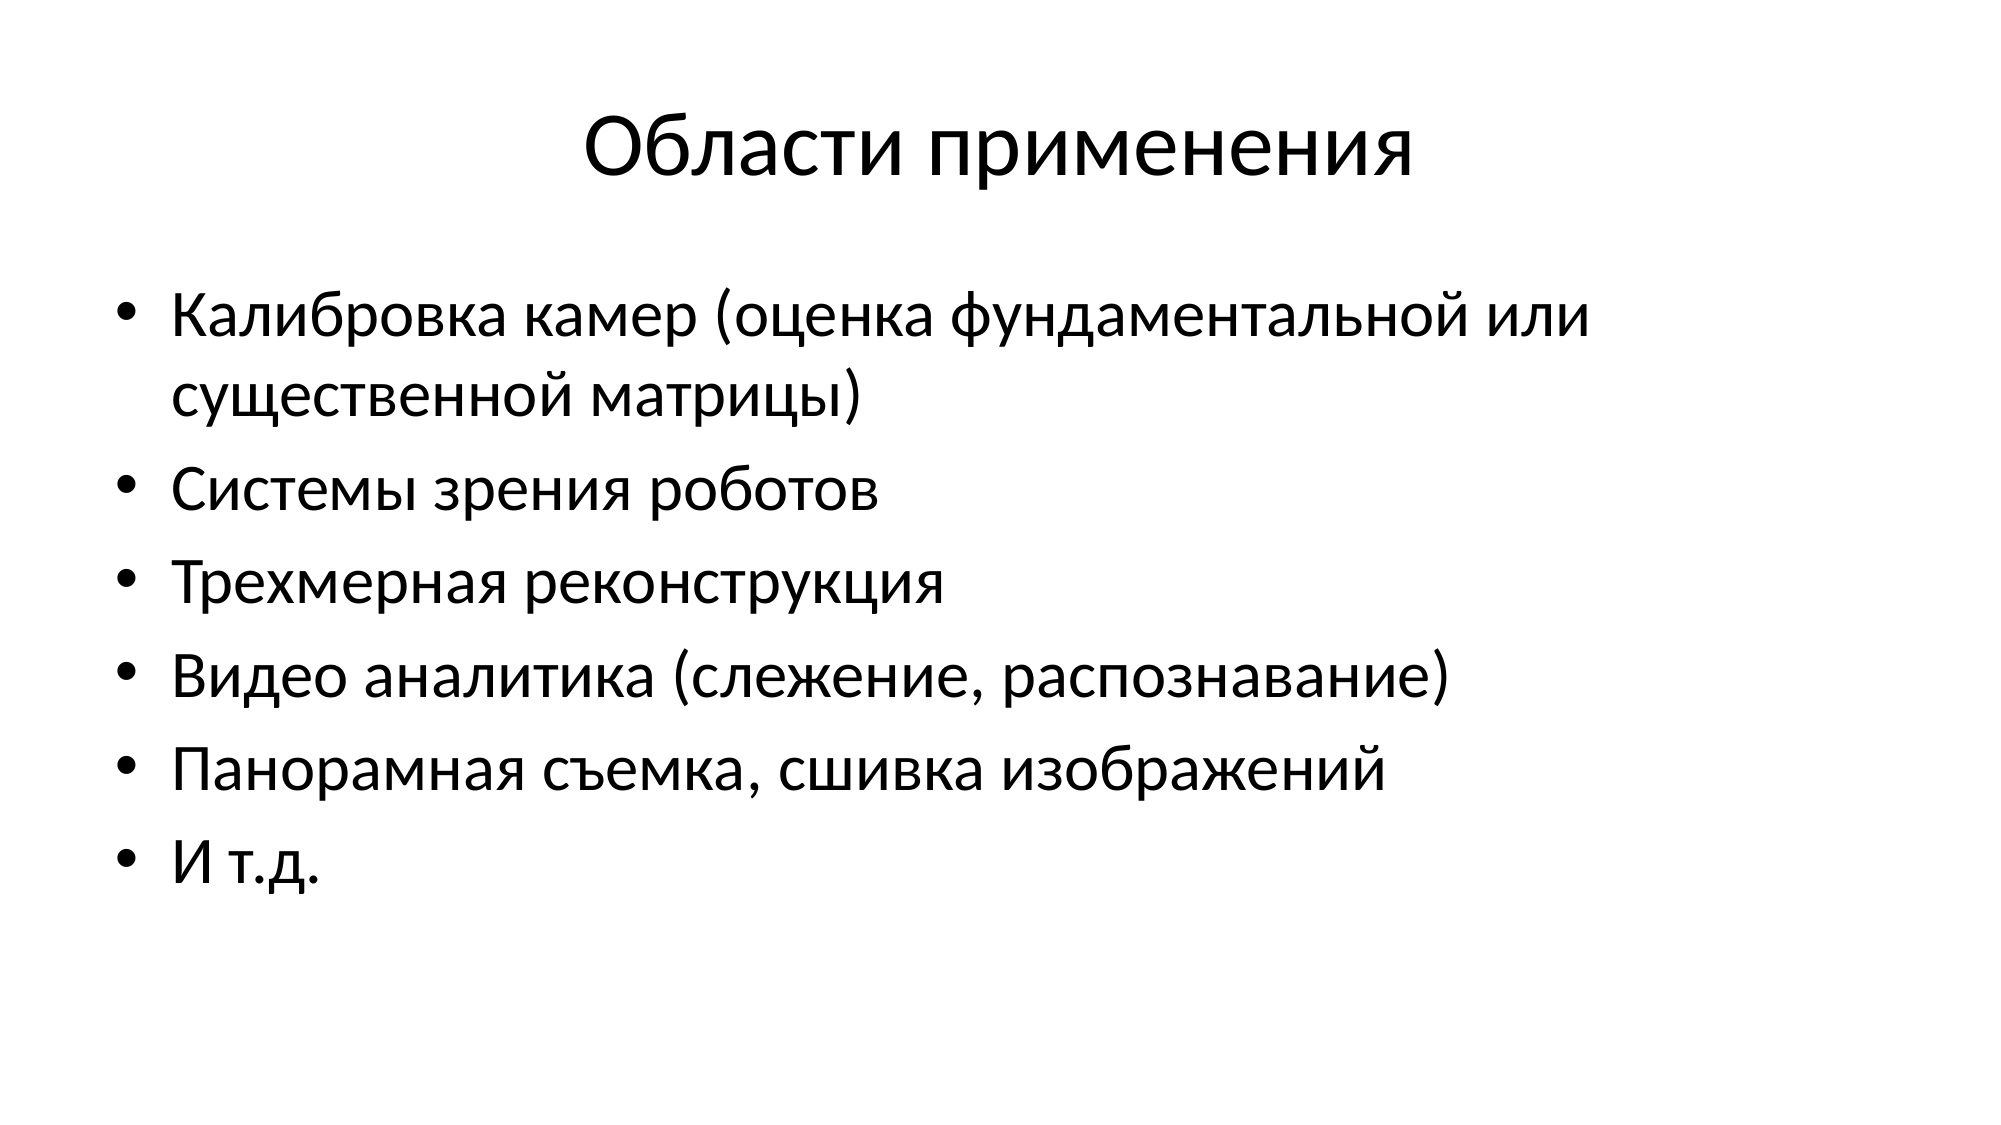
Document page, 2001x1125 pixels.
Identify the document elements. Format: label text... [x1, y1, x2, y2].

title Области применения [99, 45, 1900, 233]
list Калибровка камер (оценка фундаментальной или существенной матрицы) Системы зрения роботов Трехмерная реконструкция Видео аналитика (слежение, распознавание) Панорамная съемка, сшивка изображений И т.д. [99, 262, 1900, 1005]
